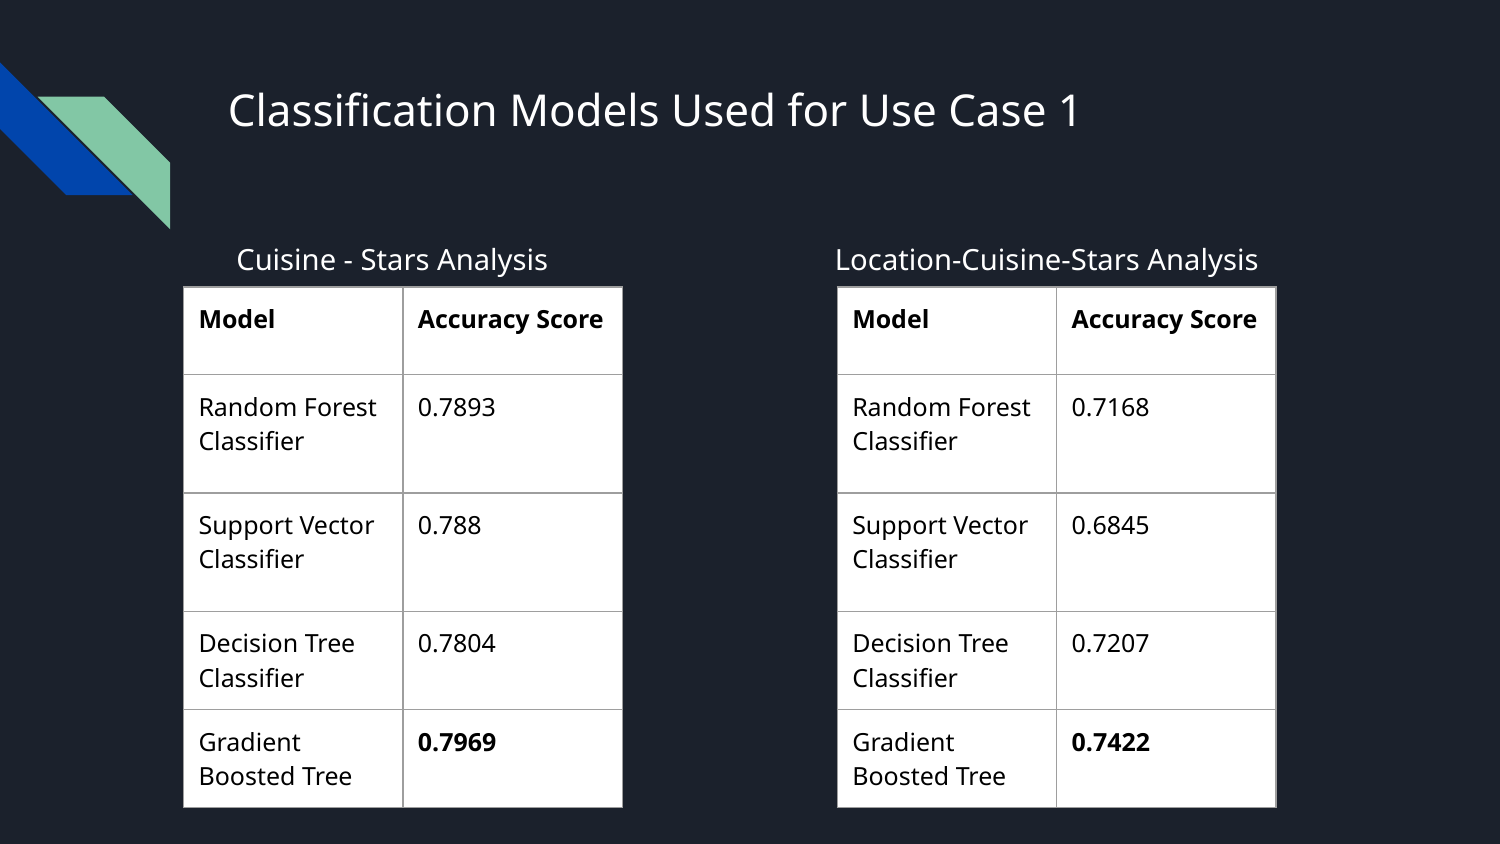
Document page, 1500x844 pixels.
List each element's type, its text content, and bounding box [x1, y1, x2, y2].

table_header Model [838, 305, 1056, 374]
table_cell 0.7422 [1057, 710, 1275, 807]
table_cell 0.7969 [404, 710, 622, 807]
table_cell 0.7168 [1057, 375, 1275, 492]
table_cell 0.788 [404, 494, 622, 611]
table_header Accuracy Score [1057, 305, 1275, 374]
table_cell Random Forest Classifier [838, 375, 1056, 492]
table_cell Gradient Boosted Tree [838, 710, 1056, 807]
table_header Accuracy Score [404, 288, 622, 374]
table_cell Decision Tree Classifier [184, 612, 402, 709]
table_cell Support Vector Classifier [838, 494, 1056, 611]
table_cell 0.7804 [404, 612, 622, 709]
table_cell Support Vector Classifier [184, 494, 402, 611]
table_cell 0.6845 [1057, 494, 1275, 611]
title Cuisine - Stars Analysis [221, 226, 585, 305]
table_cell Random Forest Classifier [184, 375, 402, 492]
table_header Model [184, 288, 402, 374]
title Classification Models Used for Use Case 1 [212, 64, 1368, 155]
table_cell 0.7893 [404, 375, 622, 492]
table_cell Gradient Boosted Tree [184, 710, 402, 807]
title Location-Cuisine-Stars Analysis [820, 226, 1331, 305]
table_cell 0.7207 [1057, 612, 1275, 709]
table_cell Decision Tree Classifier [838, 612, 1056, 709]
